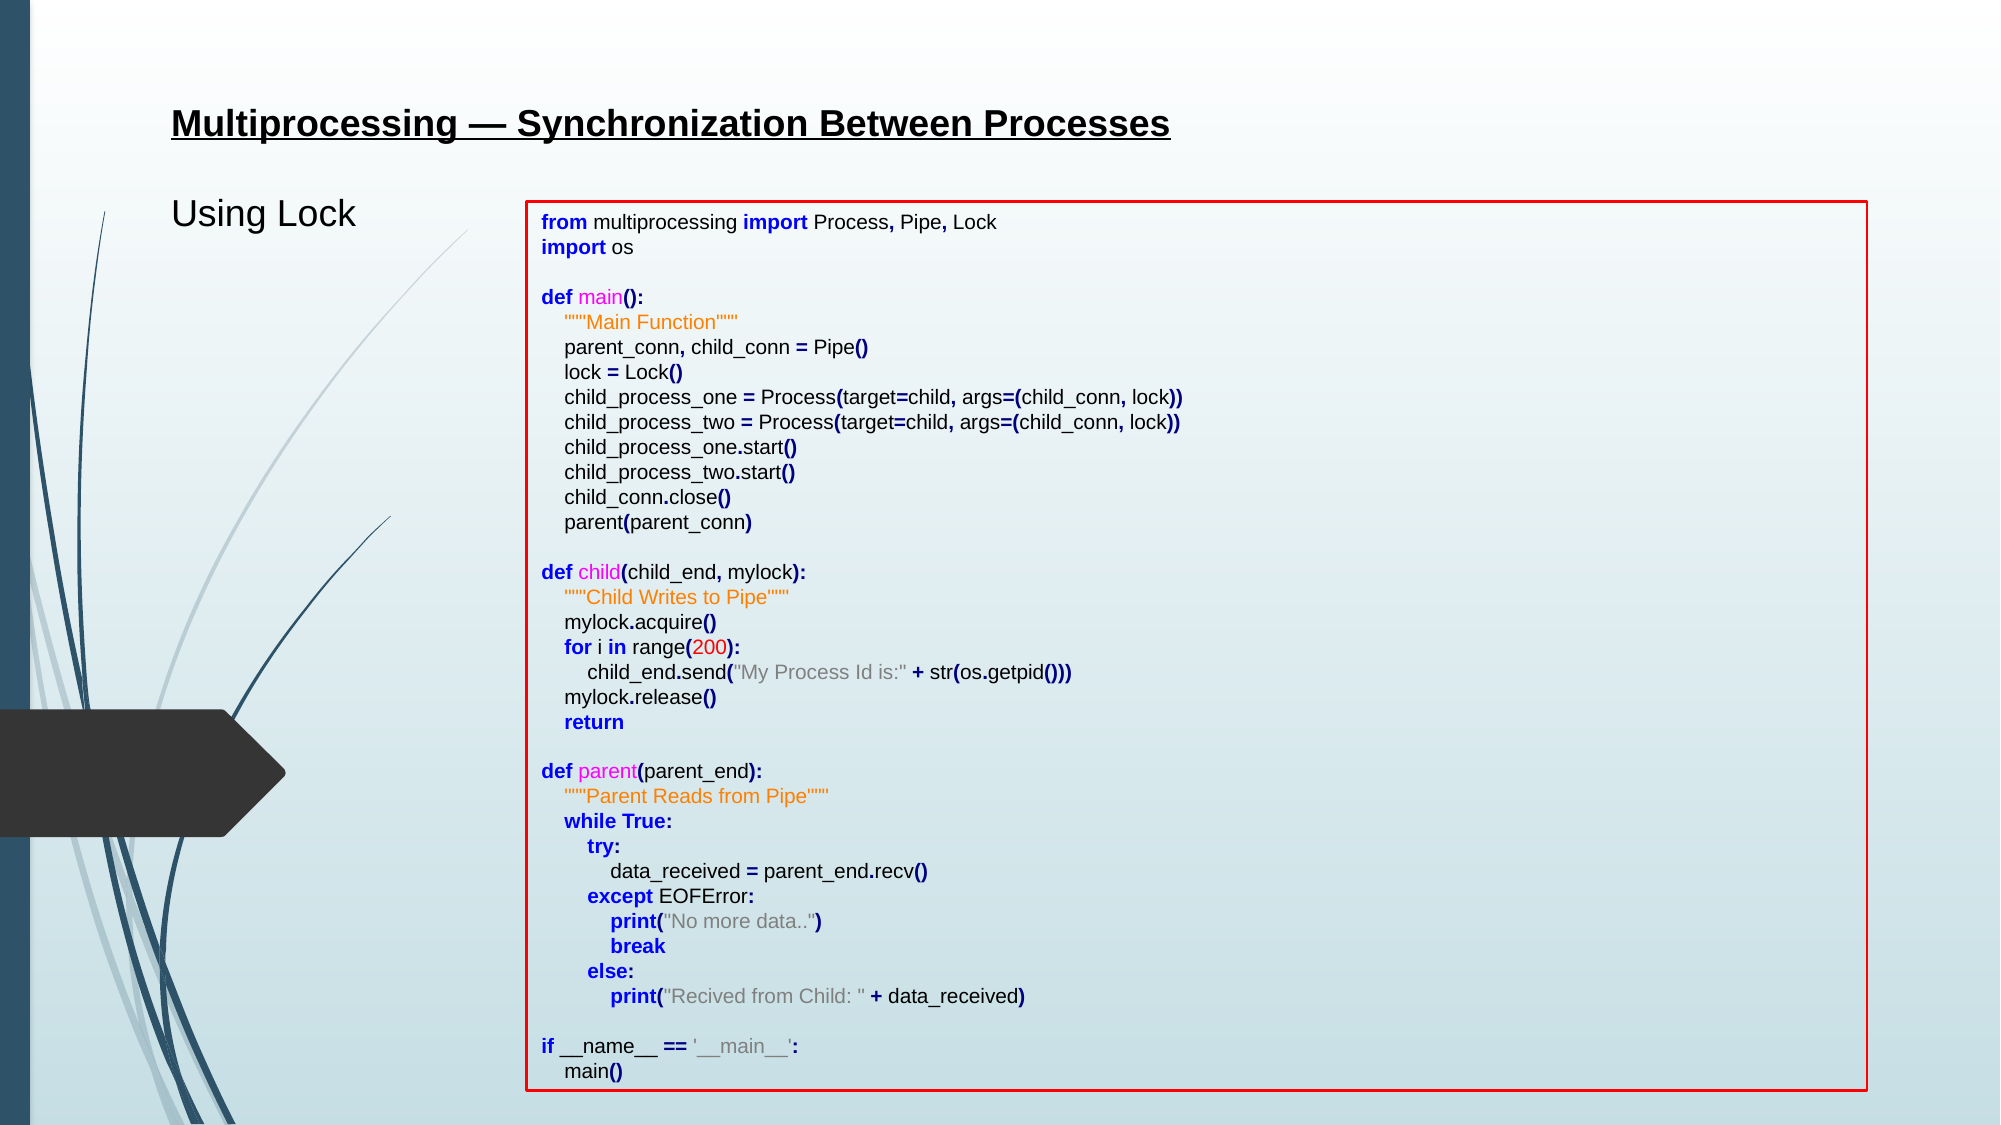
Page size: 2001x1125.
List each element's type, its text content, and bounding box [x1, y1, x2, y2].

text_box Multiprocessing — Synchronization Between Processes Using Lock [156, 91, 1550, 241]
text_box from multiprocessing import Process, Pipe, Lock import os def main(): """Main Function""" parent_conn, child_conn = Pipe() lock = Lock() child_process_one = Process(target=child, args=(child_conn, lock)) child_process_two = Process(target=child, args=(child_conn, lock)) child_process_one.start() child_process_two.start() child_conn.close() parent(parent_conn) def child(child_end, mylock): """Child Writes to Pipe""" mylock.acquire() for i in range(200): child_end.send("My Process Id is:" + str(os.getpid())) mylock.release() return def parent(parent_end): """Parent Reads from Pipe""" while True: try: data_received = parent_end.recv() except EOFError: print("No more data..") break else: print("Recived from Child: " + data_received) if __name__ == '__main__': main() [525, 200, 1868, 1092]
